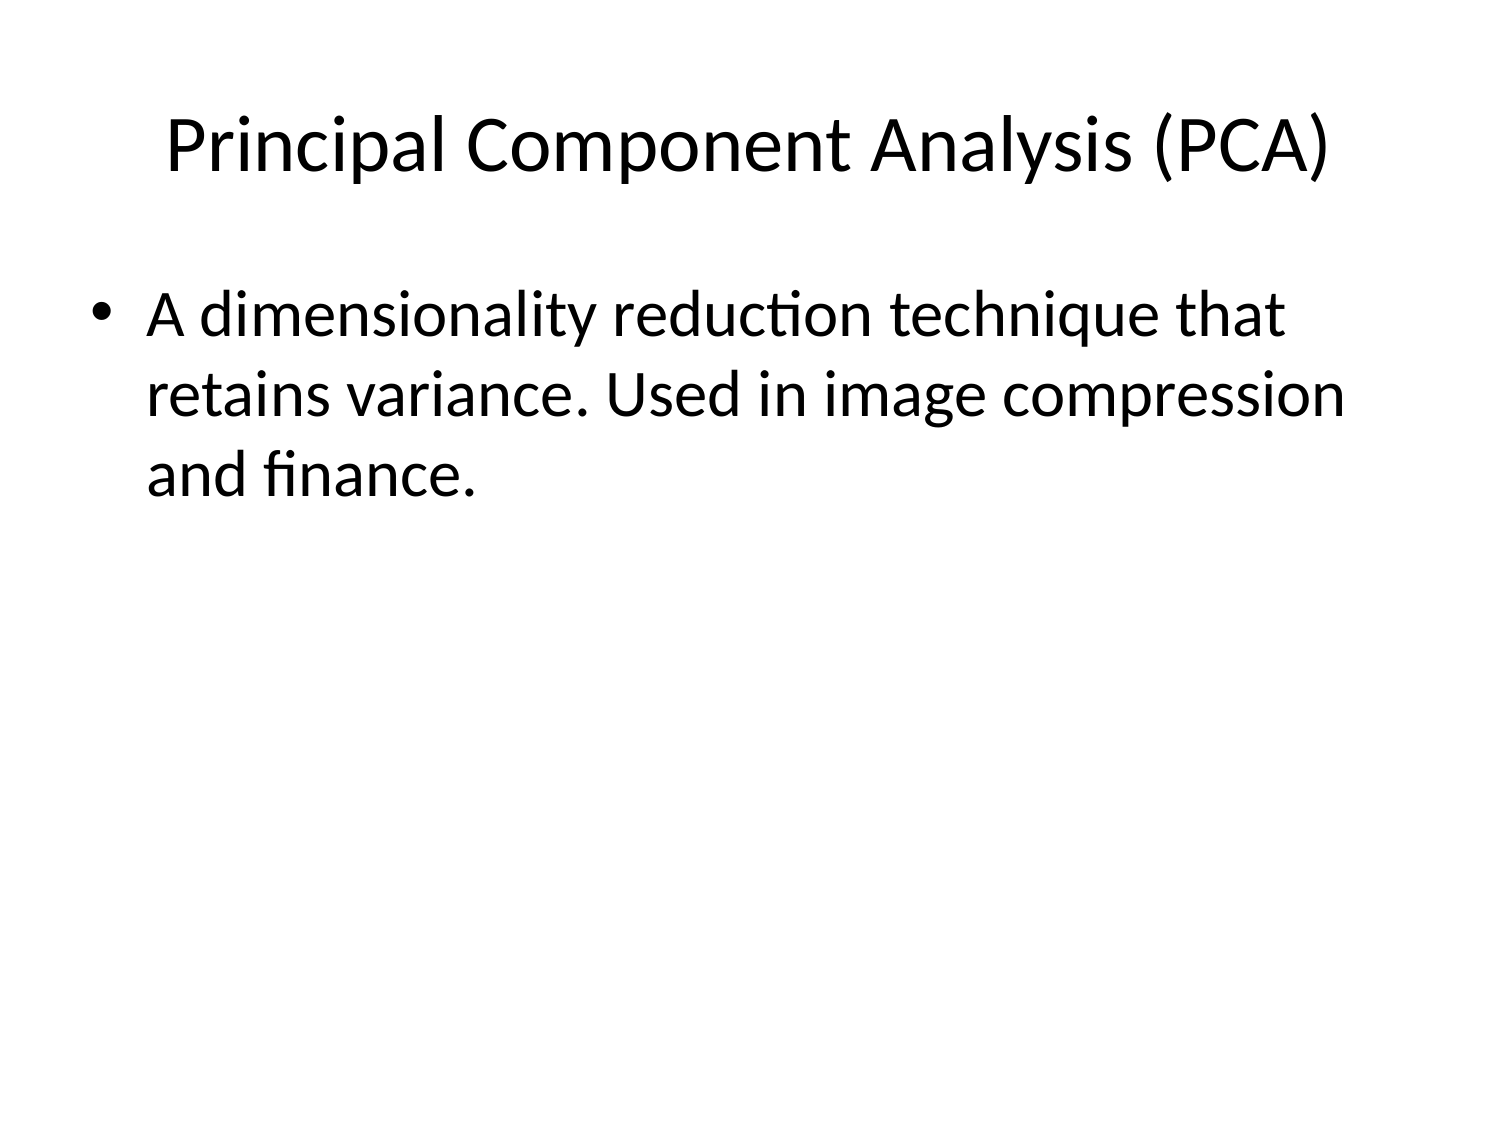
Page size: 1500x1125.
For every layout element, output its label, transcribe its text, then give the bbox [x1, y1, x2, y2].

title Principal Component Analysis (PCA) [75, 45, 1425, 233]
list A dimensionality reduction technique that retains variance. Used in image compression and finance. [75, 262, 1425, 1005]
